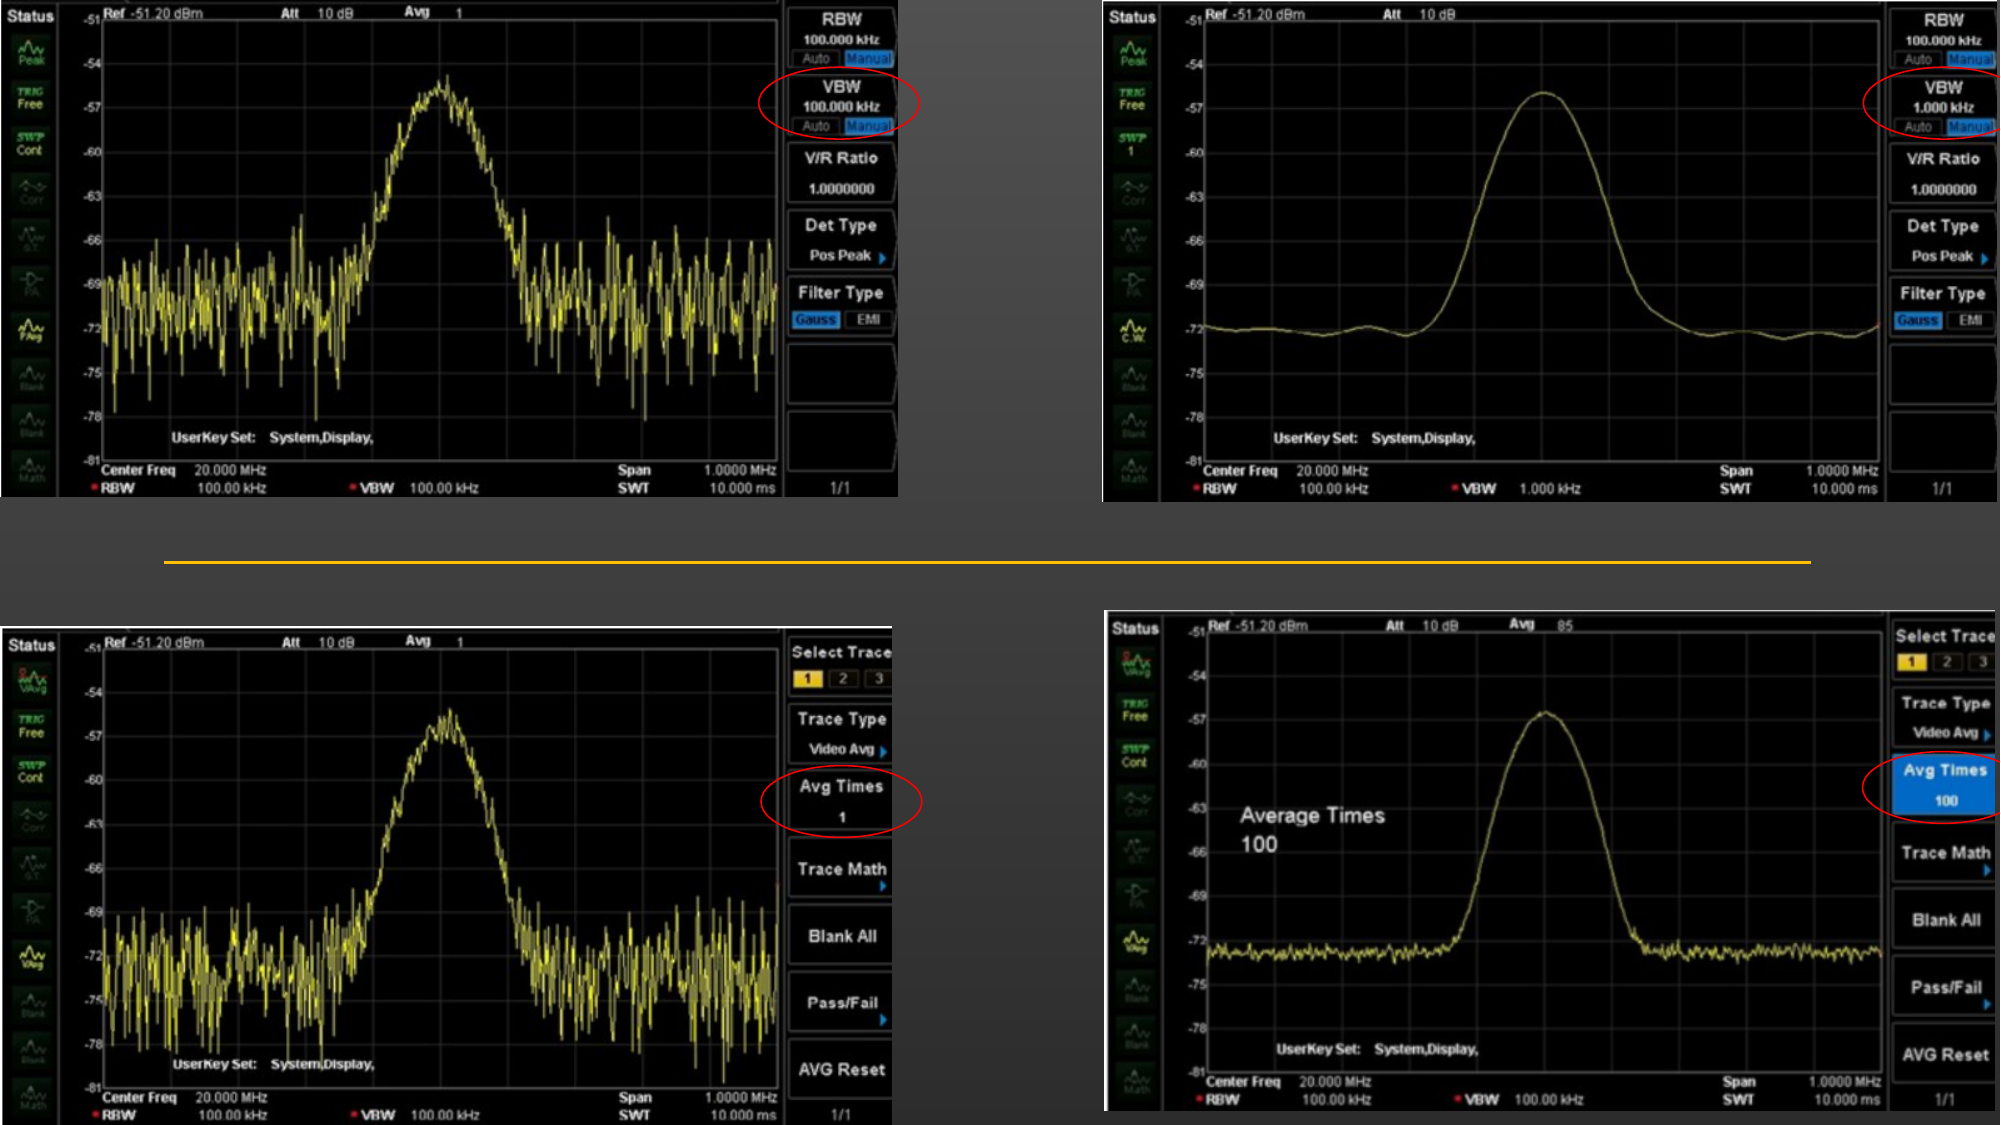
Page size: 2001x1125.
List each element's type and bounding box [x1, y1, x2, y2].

text_box [898, 78, 920, 128]
picture [0, 0, 898, 497]
text_box [1995, 760, 2000, 815]
picture [1104, 610, 1995, 1111]
picture [0, 626, 892, 1125]
text_box [892, 773, 922, 830]
picture [1102, 0, 1997, 502]
